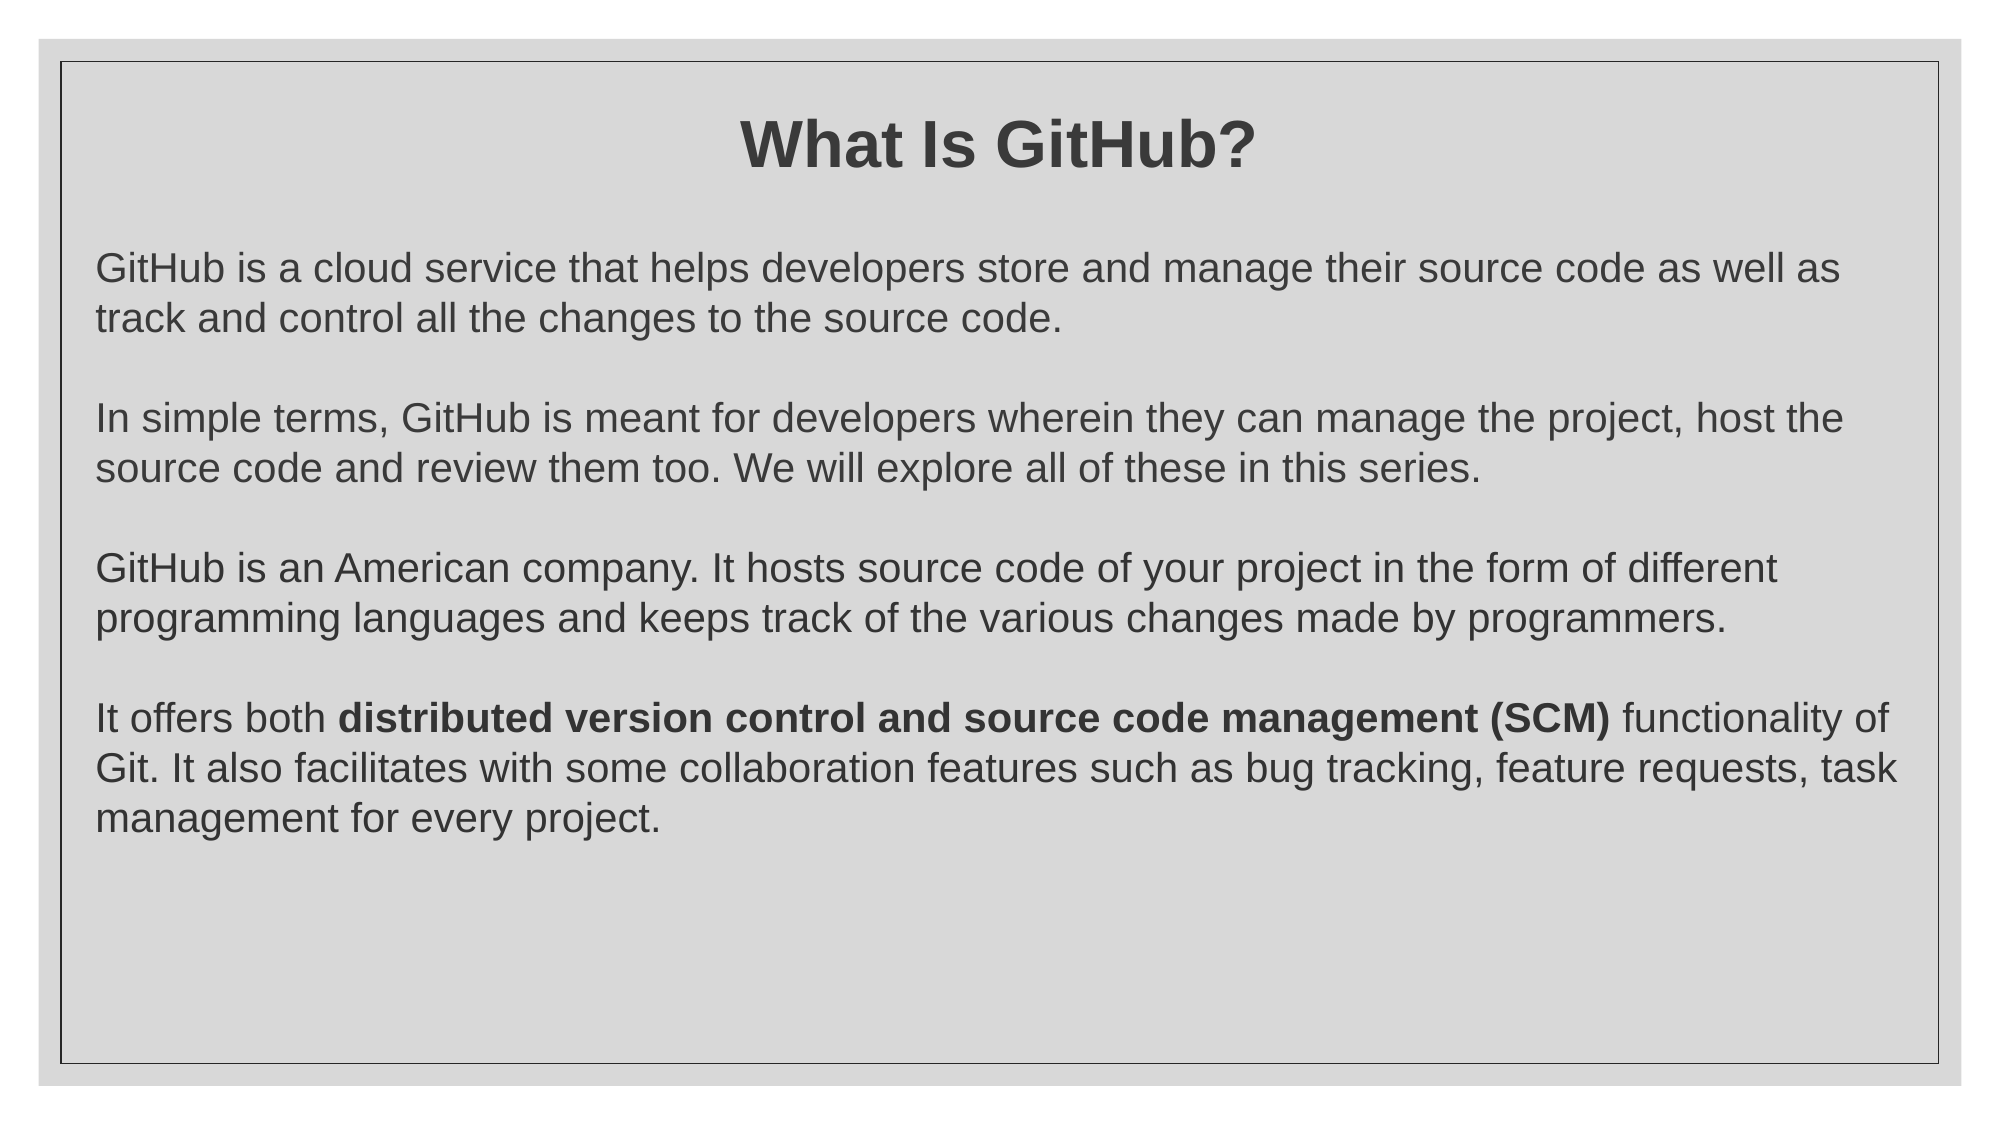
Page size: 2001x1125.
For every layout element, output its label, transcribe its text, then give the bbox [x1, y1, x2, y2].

text_box What Is GitHub? GitHub is a cloud service that helps developers store and manage their source code as well as track and control all the changes to the source code. In simple terms, GitHub is meant for developers wherein they can manage the project, host the source code and review them too. We will explore all of these in this series. GitHub is an American company. It hosts source code of your project in the form of different programming languages and keeps track of the various changes made by programmers. It offers both distributed version control and source code management (SCM) functionality of Git. It also facilitates with some collaboration features such as bug tracking, feature requests, task management for every project. [80, 92, 1920, 1043]
